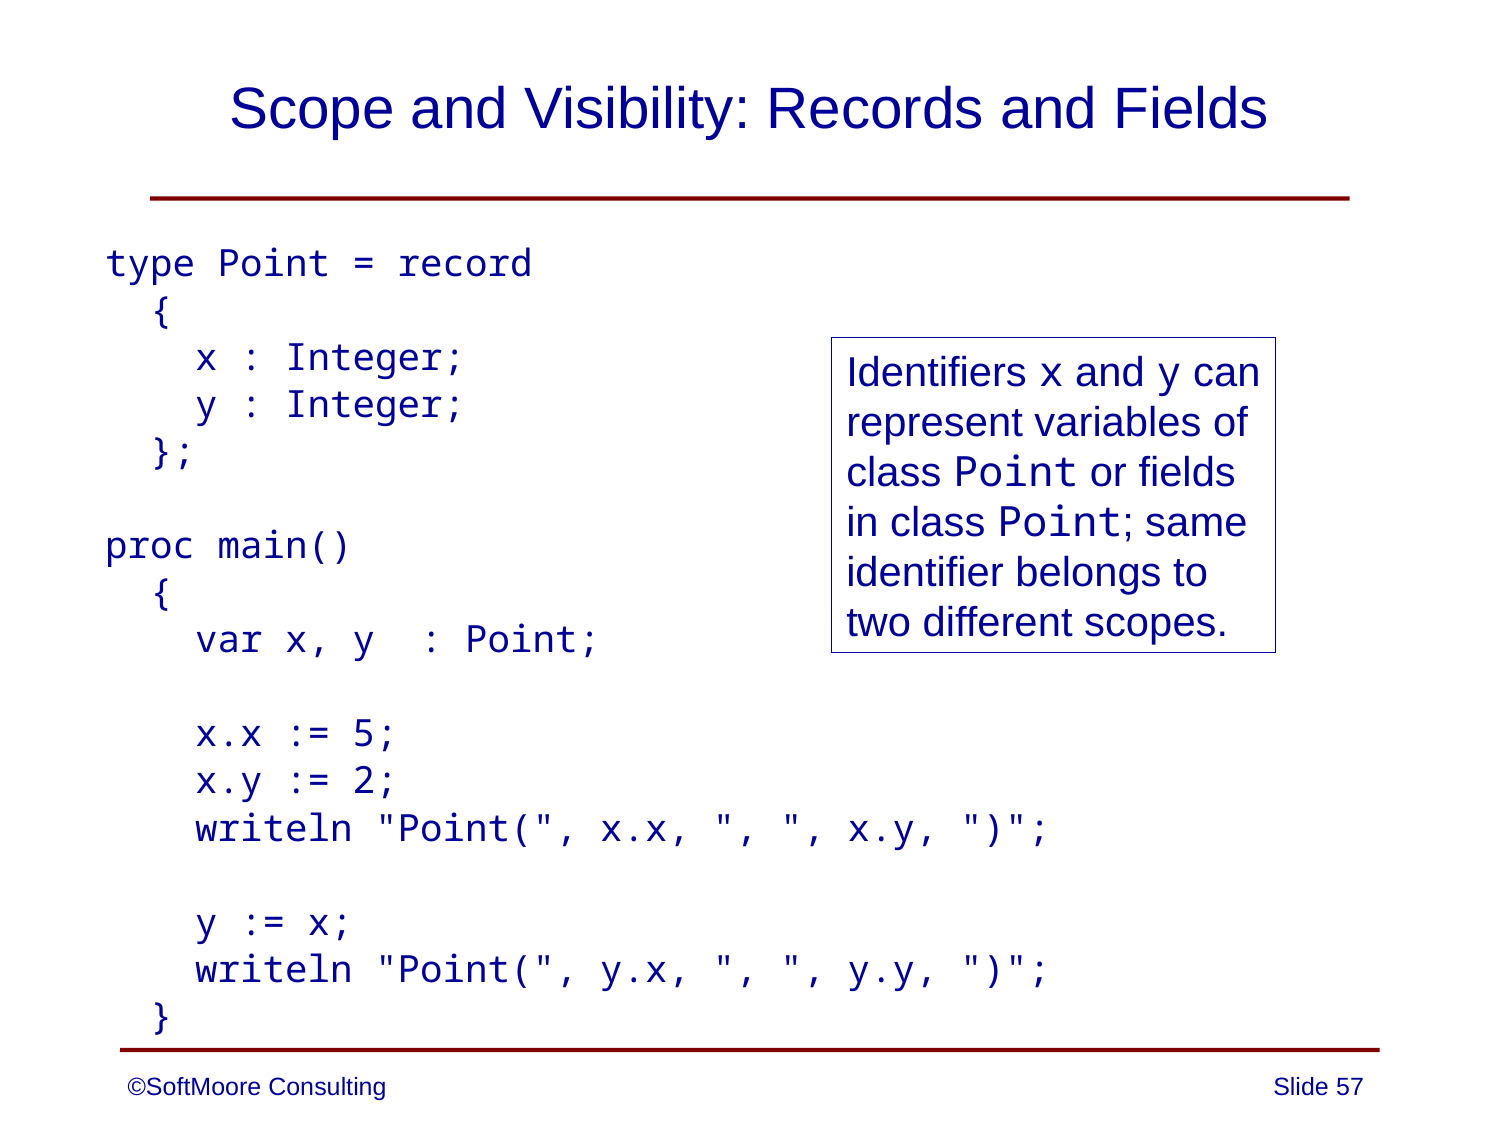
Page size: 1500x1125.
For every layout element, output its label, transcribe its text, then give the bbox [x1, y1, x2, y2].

title Scope and Visibility: Records and Fields [149, 22, 1350, 188]
list type Point = record { x : Integer; y : Integer; }; proc main() { var x, y : Point; x.x := 5; x.y := 2; writeln "Point(", x.x, ", ", x.y, ")"; y := x; writeln "Point(", y.x, ", ", y.y, ")"; } [74, 223, 1425, 1034]
footer ©SoftMoore Consulting [111, 1061, 563, 1109]
text_box Identifiers x and y can represent variables of class Point or fields in class Point; same identifier belongs to two different scopes. [831, 337, 1276, 653]
slide_number Slide 57 [1078, 1061, 1380, 1109]
